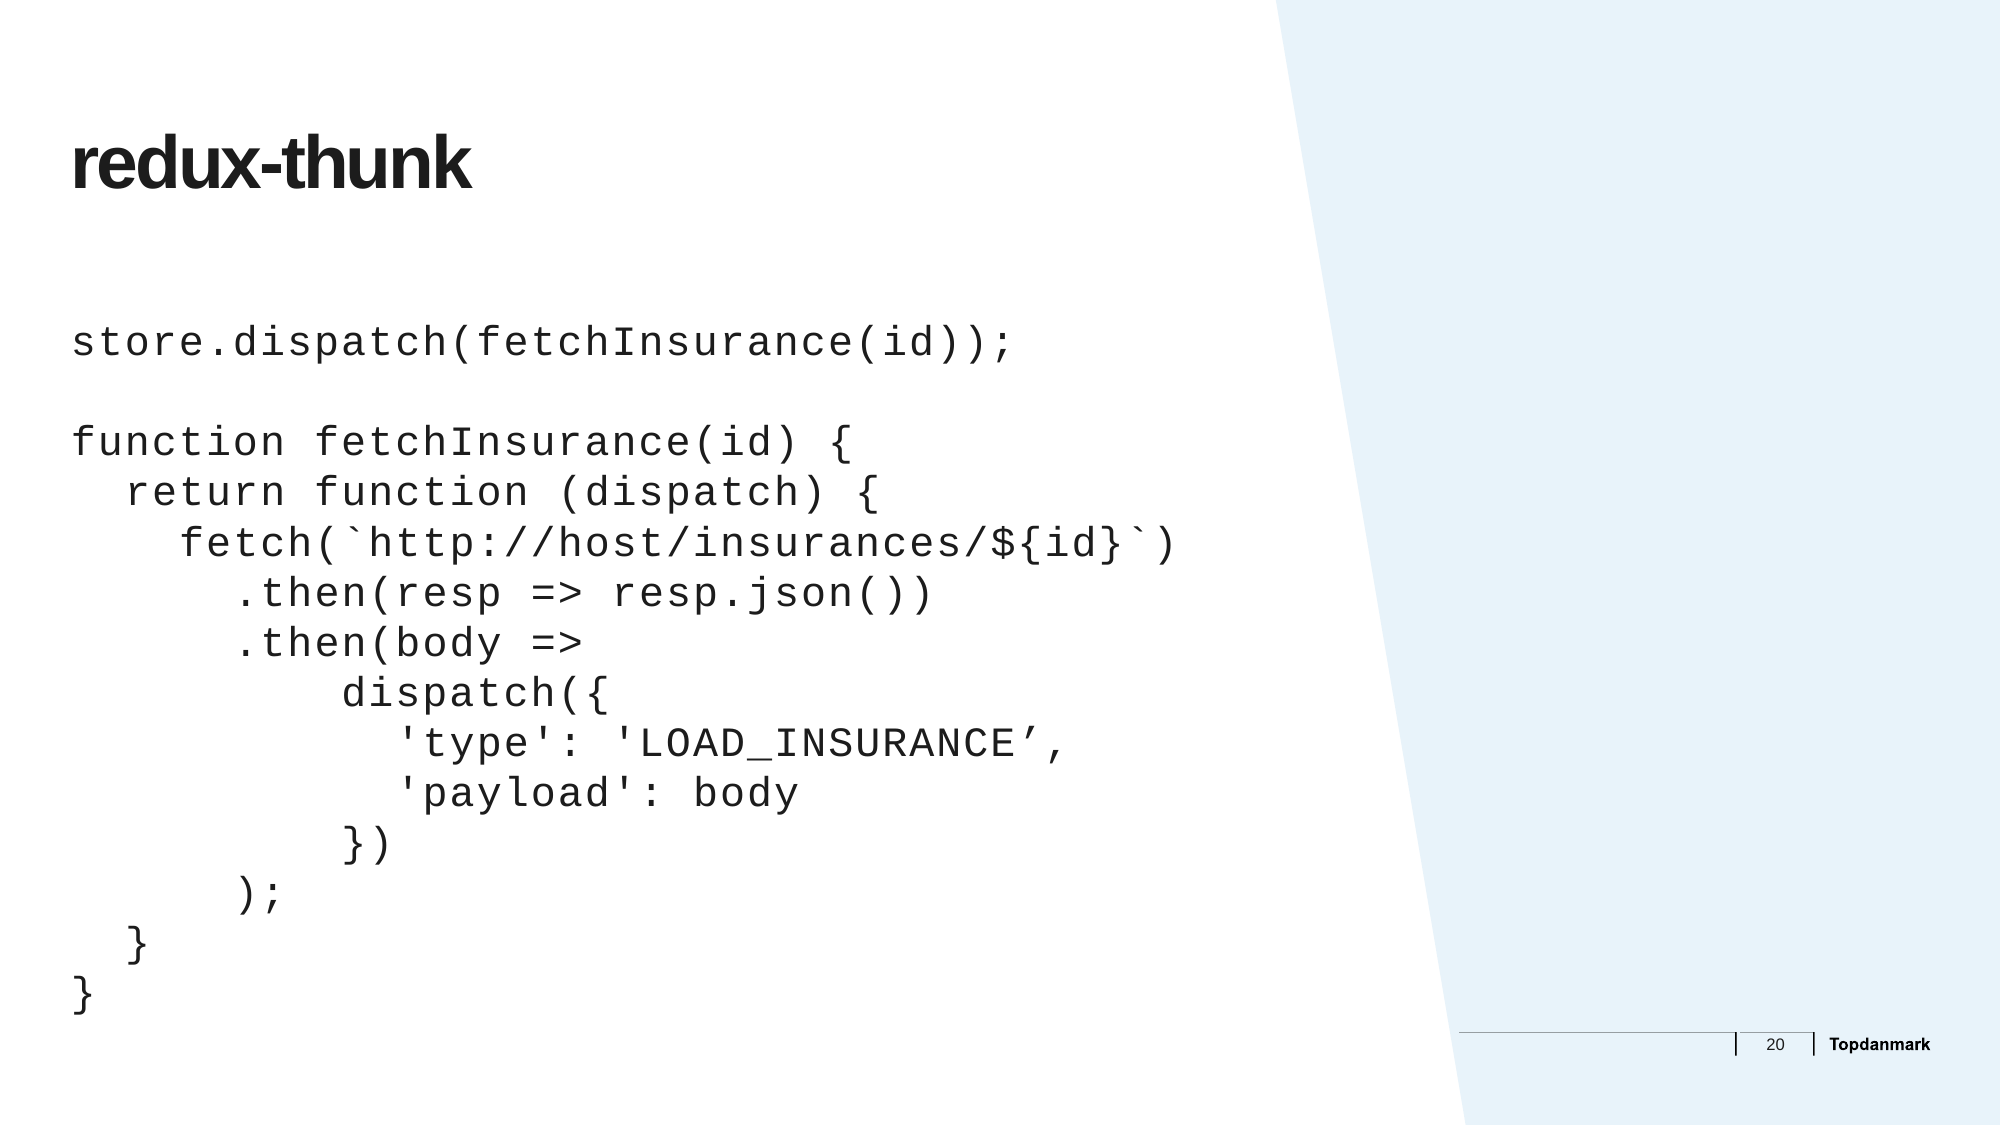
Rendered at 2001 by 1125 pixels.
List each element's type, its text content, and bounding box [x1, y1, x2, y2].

slide_number 20 [1738, 1032, 1813, 1056]
footer [1457, 1032, 1735, 1056]
list store.dispatch(fetchInsurance(id)); function fetchInsurance(id) { return function (dispatch) { fetch(`http://host/insurances/${id}`) .then(resp => resp.json()) .then(body => dispatch({ 'type': 'LOAD_INSURANCE’, 'payload': body }) ); } } [70, 314, 1364, 983]
title redux-thunk [70, 129, 1929, 283]
